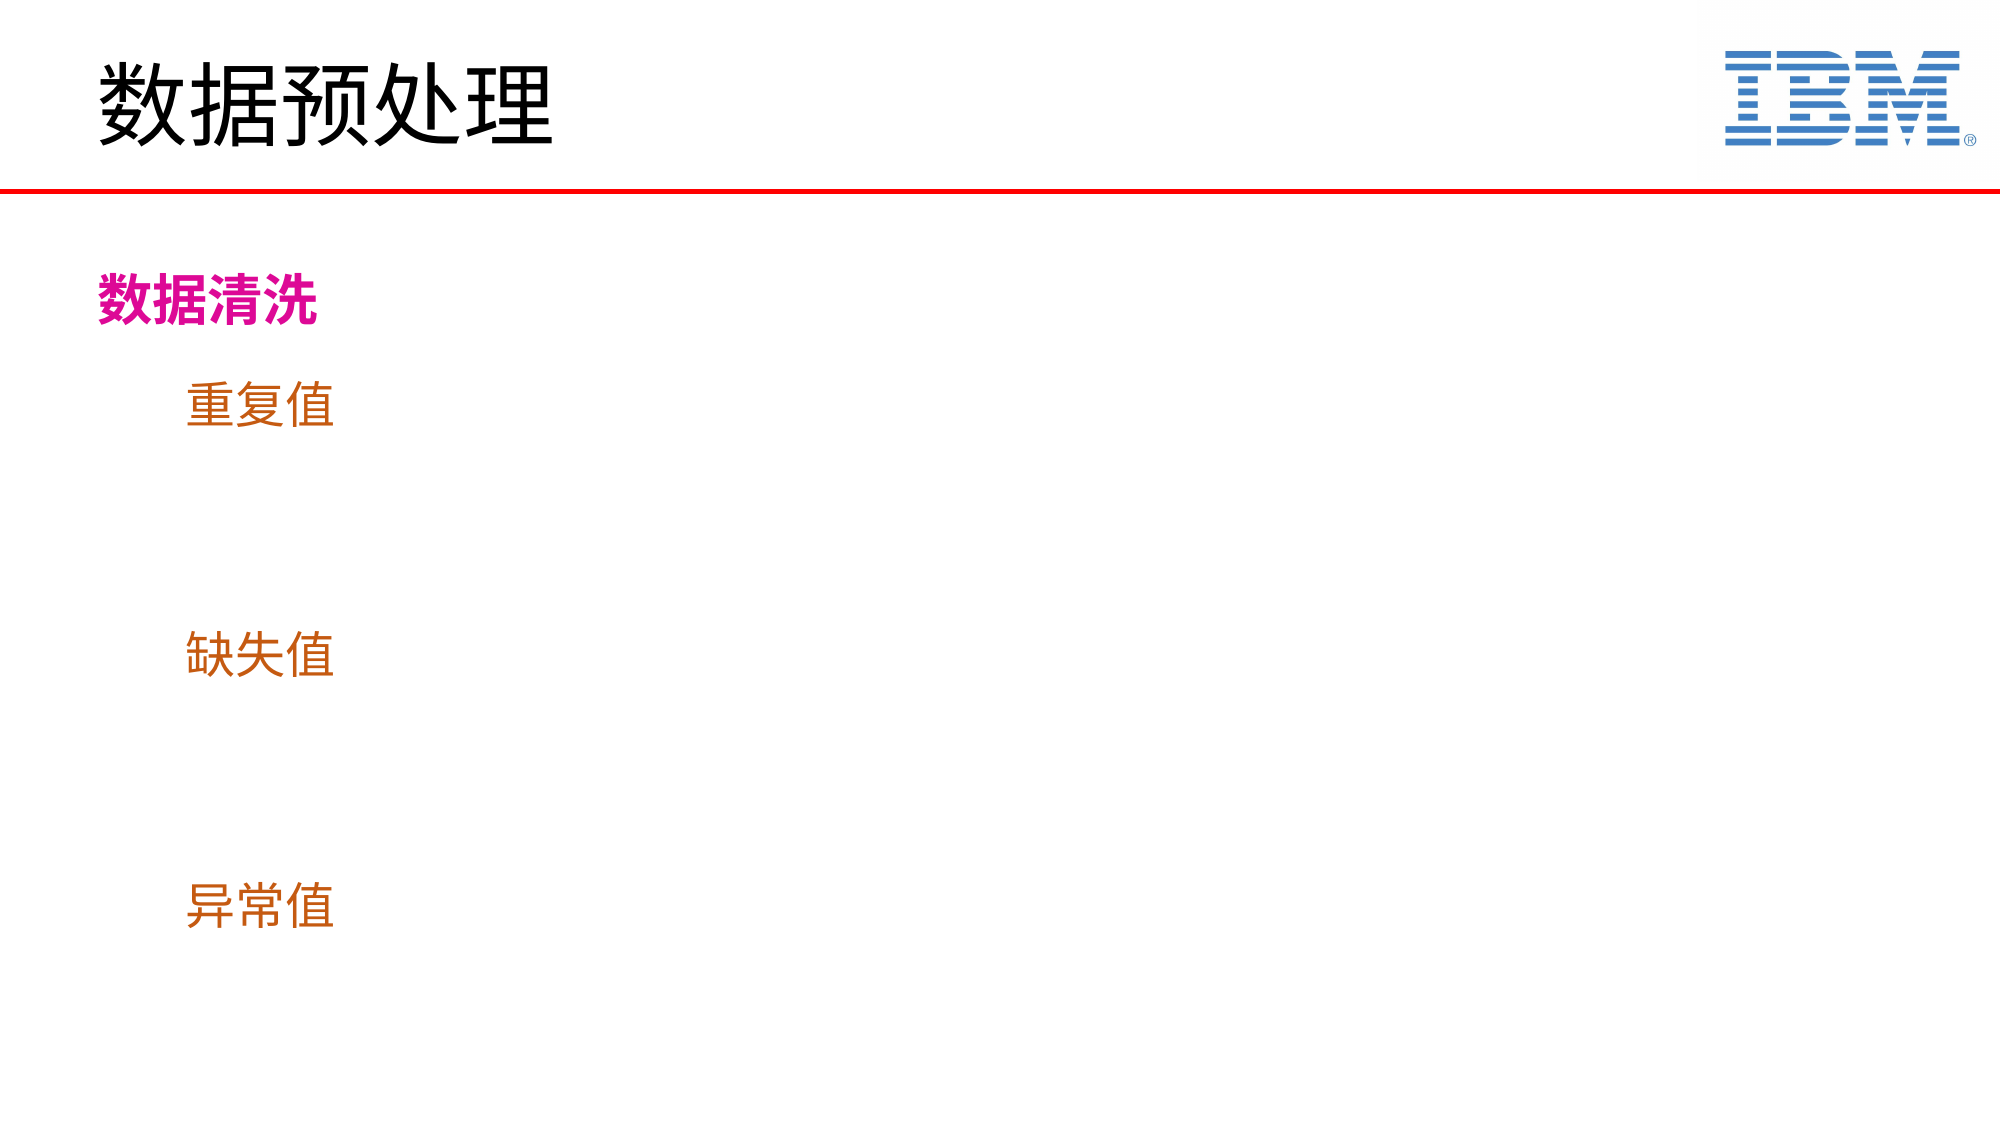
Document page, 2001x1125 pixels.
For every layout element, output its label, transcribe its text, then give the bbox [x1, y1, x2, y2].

text_box 异常值 [170, 866, 1402, 942]
text_box 缺失值 [170, 616, 1402, 692]
text_box 重复值 [170, 366, 1402, 441]
picture [1697, 0, 2000, 182]
text_box 数据清洗 [82, 192, 716, 340]
text_box 数据预处理 [82, 40, 642, 166]
